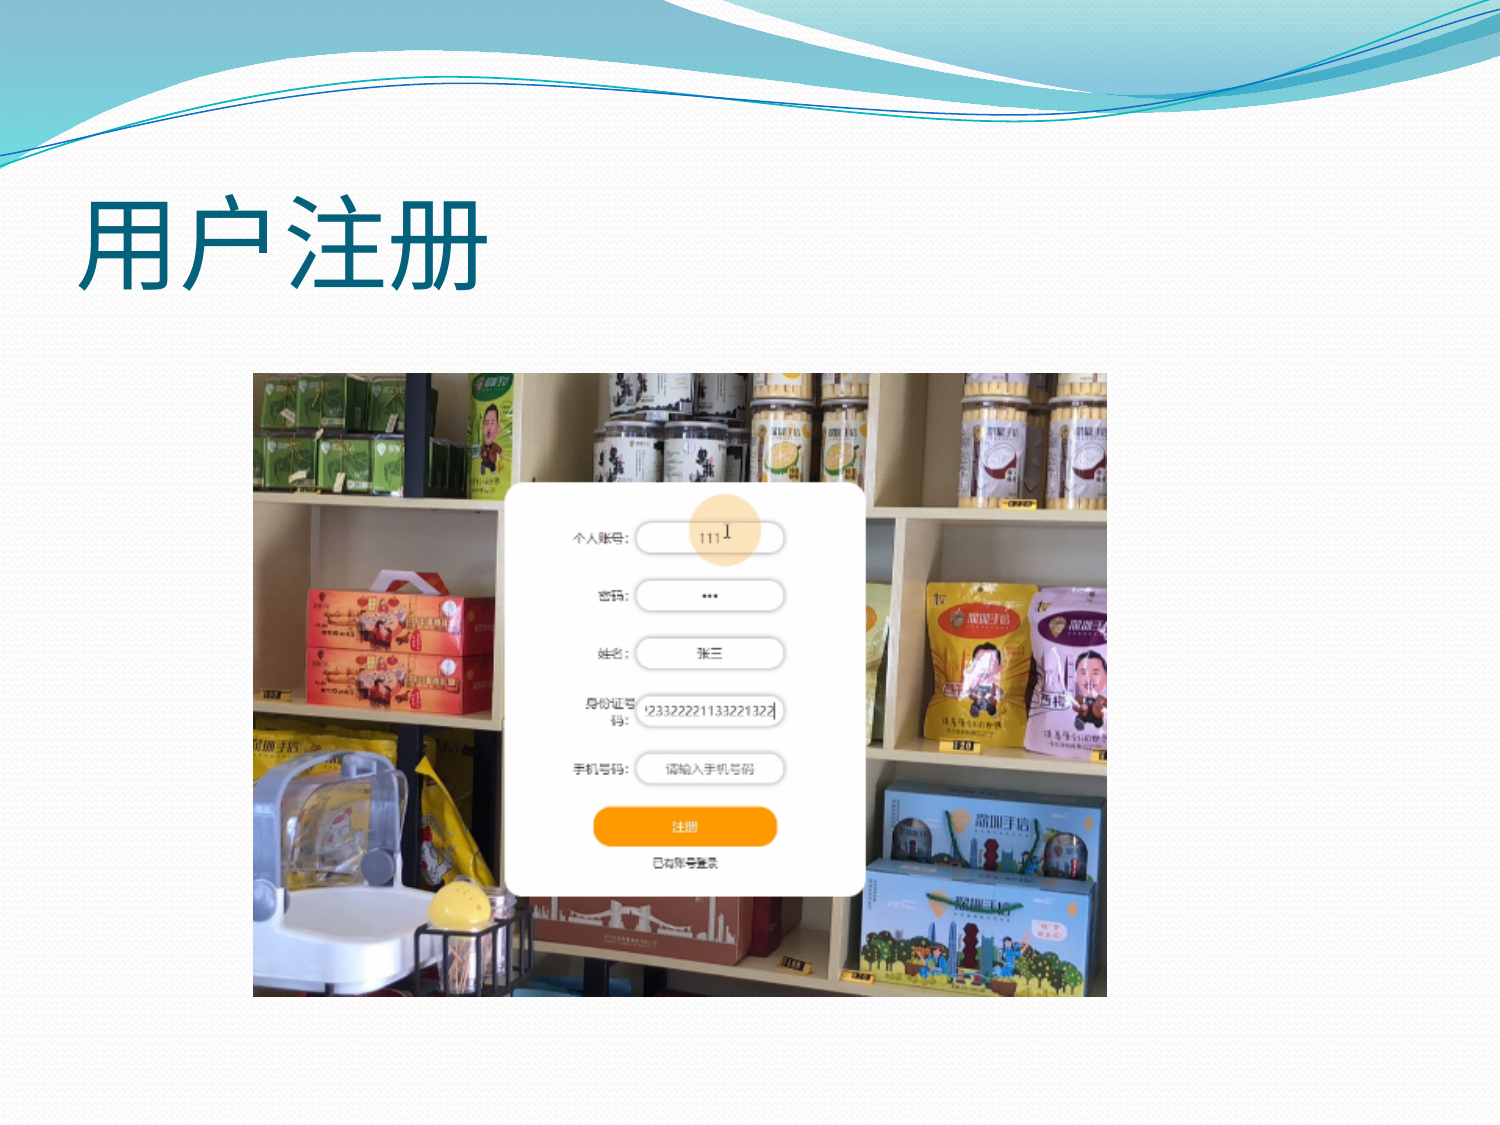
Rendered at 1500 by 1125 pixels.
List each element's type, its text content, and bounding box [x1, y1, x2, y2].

title 用户注册 [75, 115, 1425, 303]
picture [253, 373, 1108, 998]
